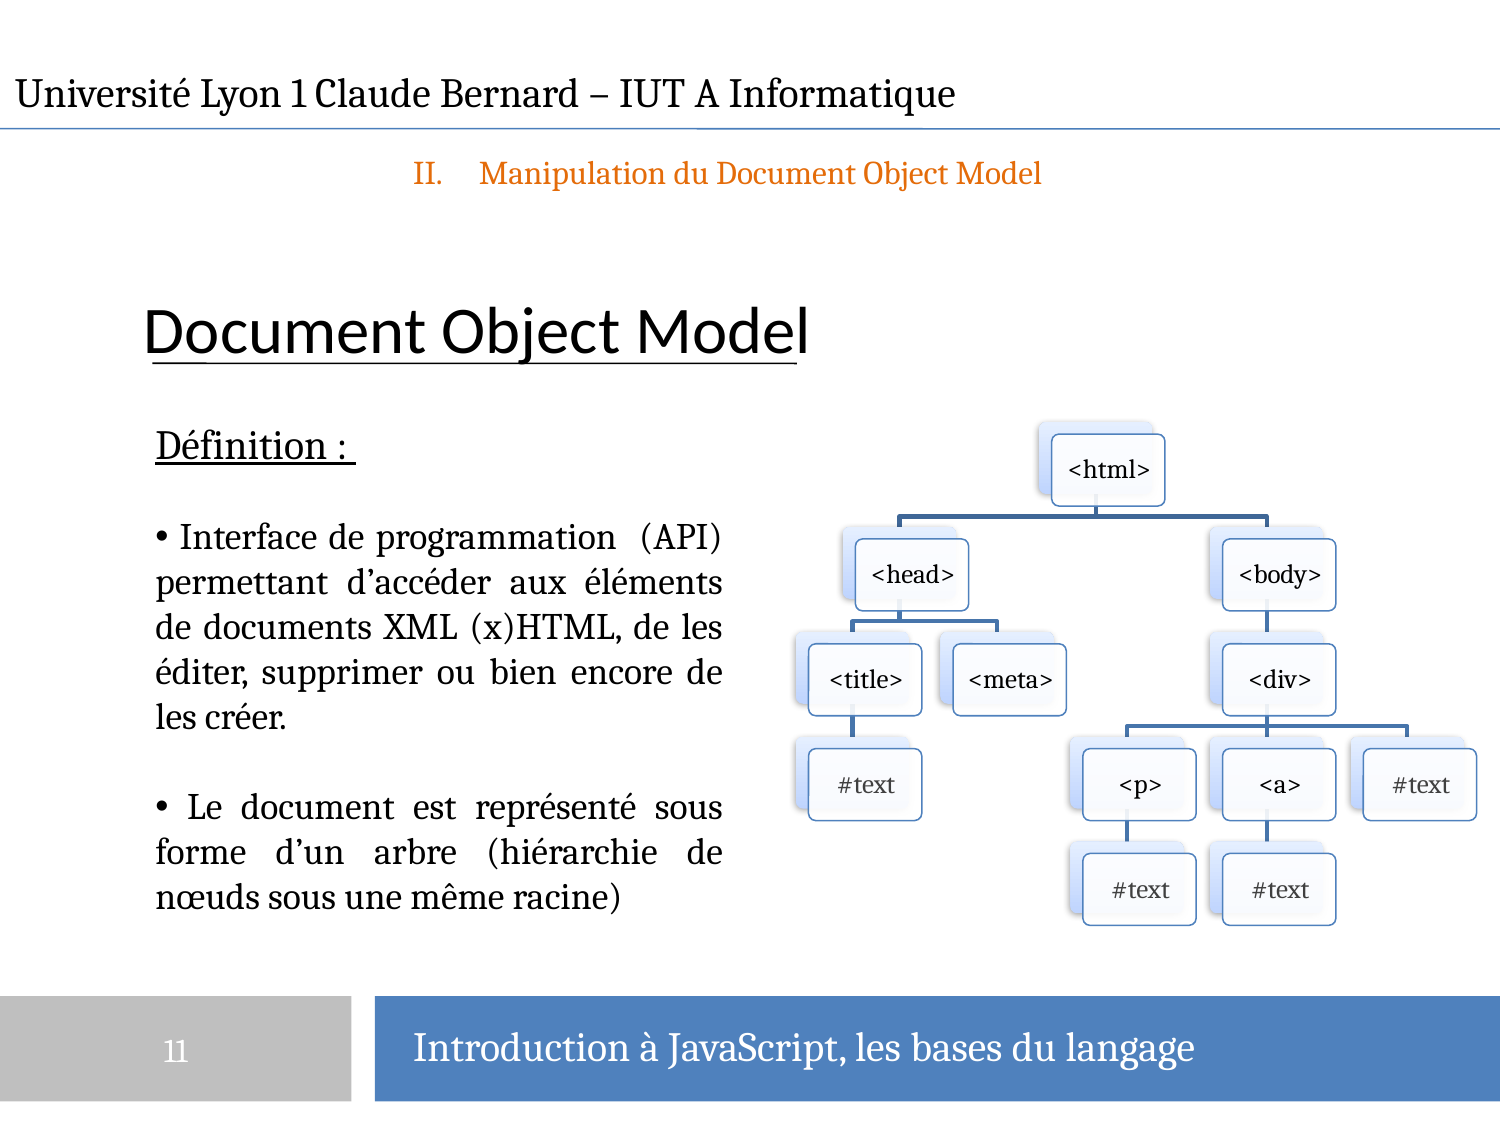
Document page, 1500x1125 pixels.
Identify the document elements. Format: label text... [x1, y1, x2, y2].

text_box Manipulation du Document Object Model [398, 123, 1500, 128]
text_box Manipulation du Document Object Model [398, 135, 1500, 199]
text_box Introduction à JavaScript, les bases du langage [398, 1012, 1500, 1078]
text_box [373, 994, 1500, 1104]
text_box Définition : Interface de programmation (API) permettant d’accéder aux éléments de documents XML (x)HTML, de les éditer, supprimer ou bien encore de les créer. Le document est représenté sous forme d’un arbre (hiérarchie de nœuds sous une même racine) [140, 410, 739, 925]
text_box 11 [0, 994, 354, 1104]
title Document Object Model [128, 255, 891, 399]
text_box Université Lyon 1 Claude Bernard – IUT A Informatique [0, 58, 1055, 124]
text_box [784, 421, 1489, 927]
